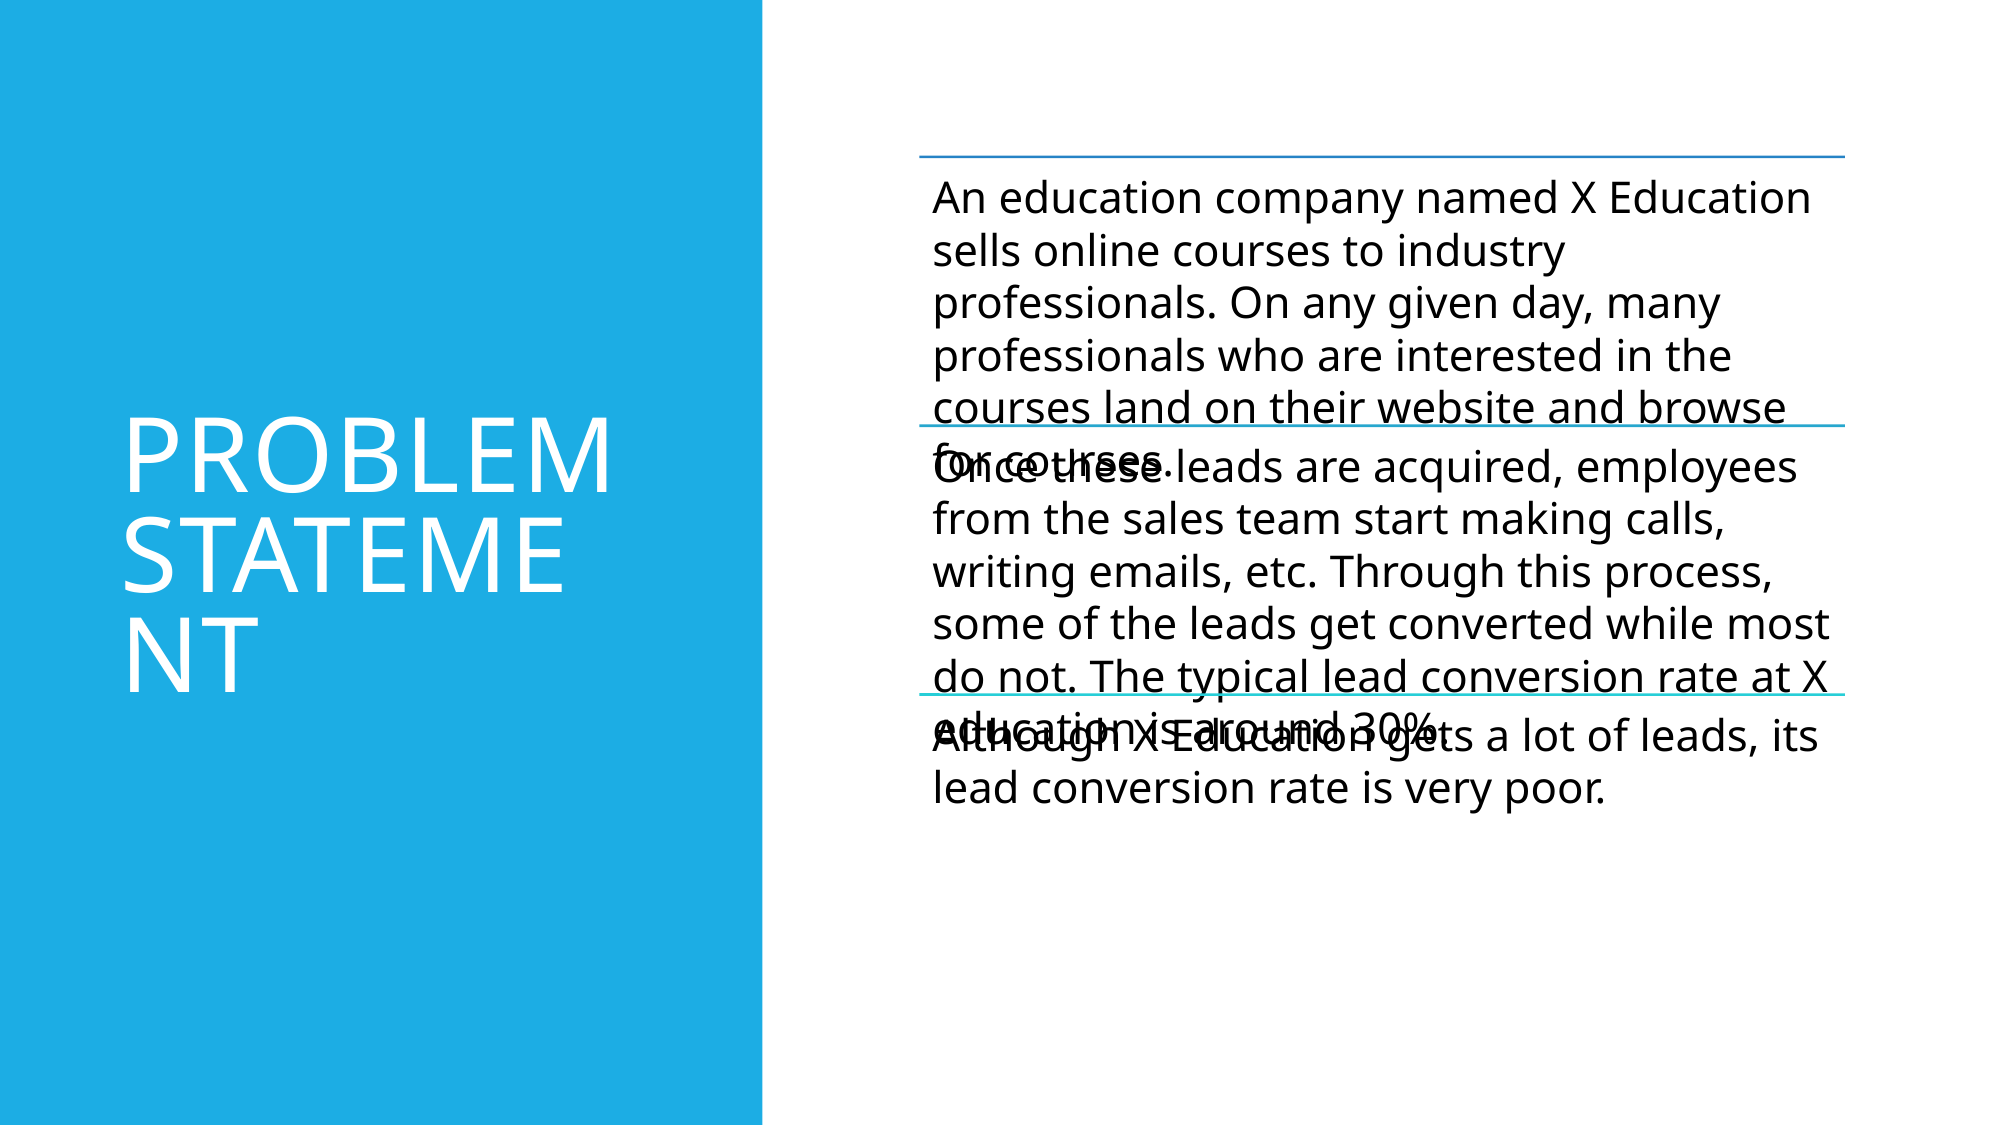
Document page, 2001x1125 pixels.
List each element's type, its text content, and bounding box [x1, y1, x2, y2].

text_box [0, 0, 764, 1125]
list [918, 156, 1845, 964]
title Problem Statement [105, 105, 666, 1020]
